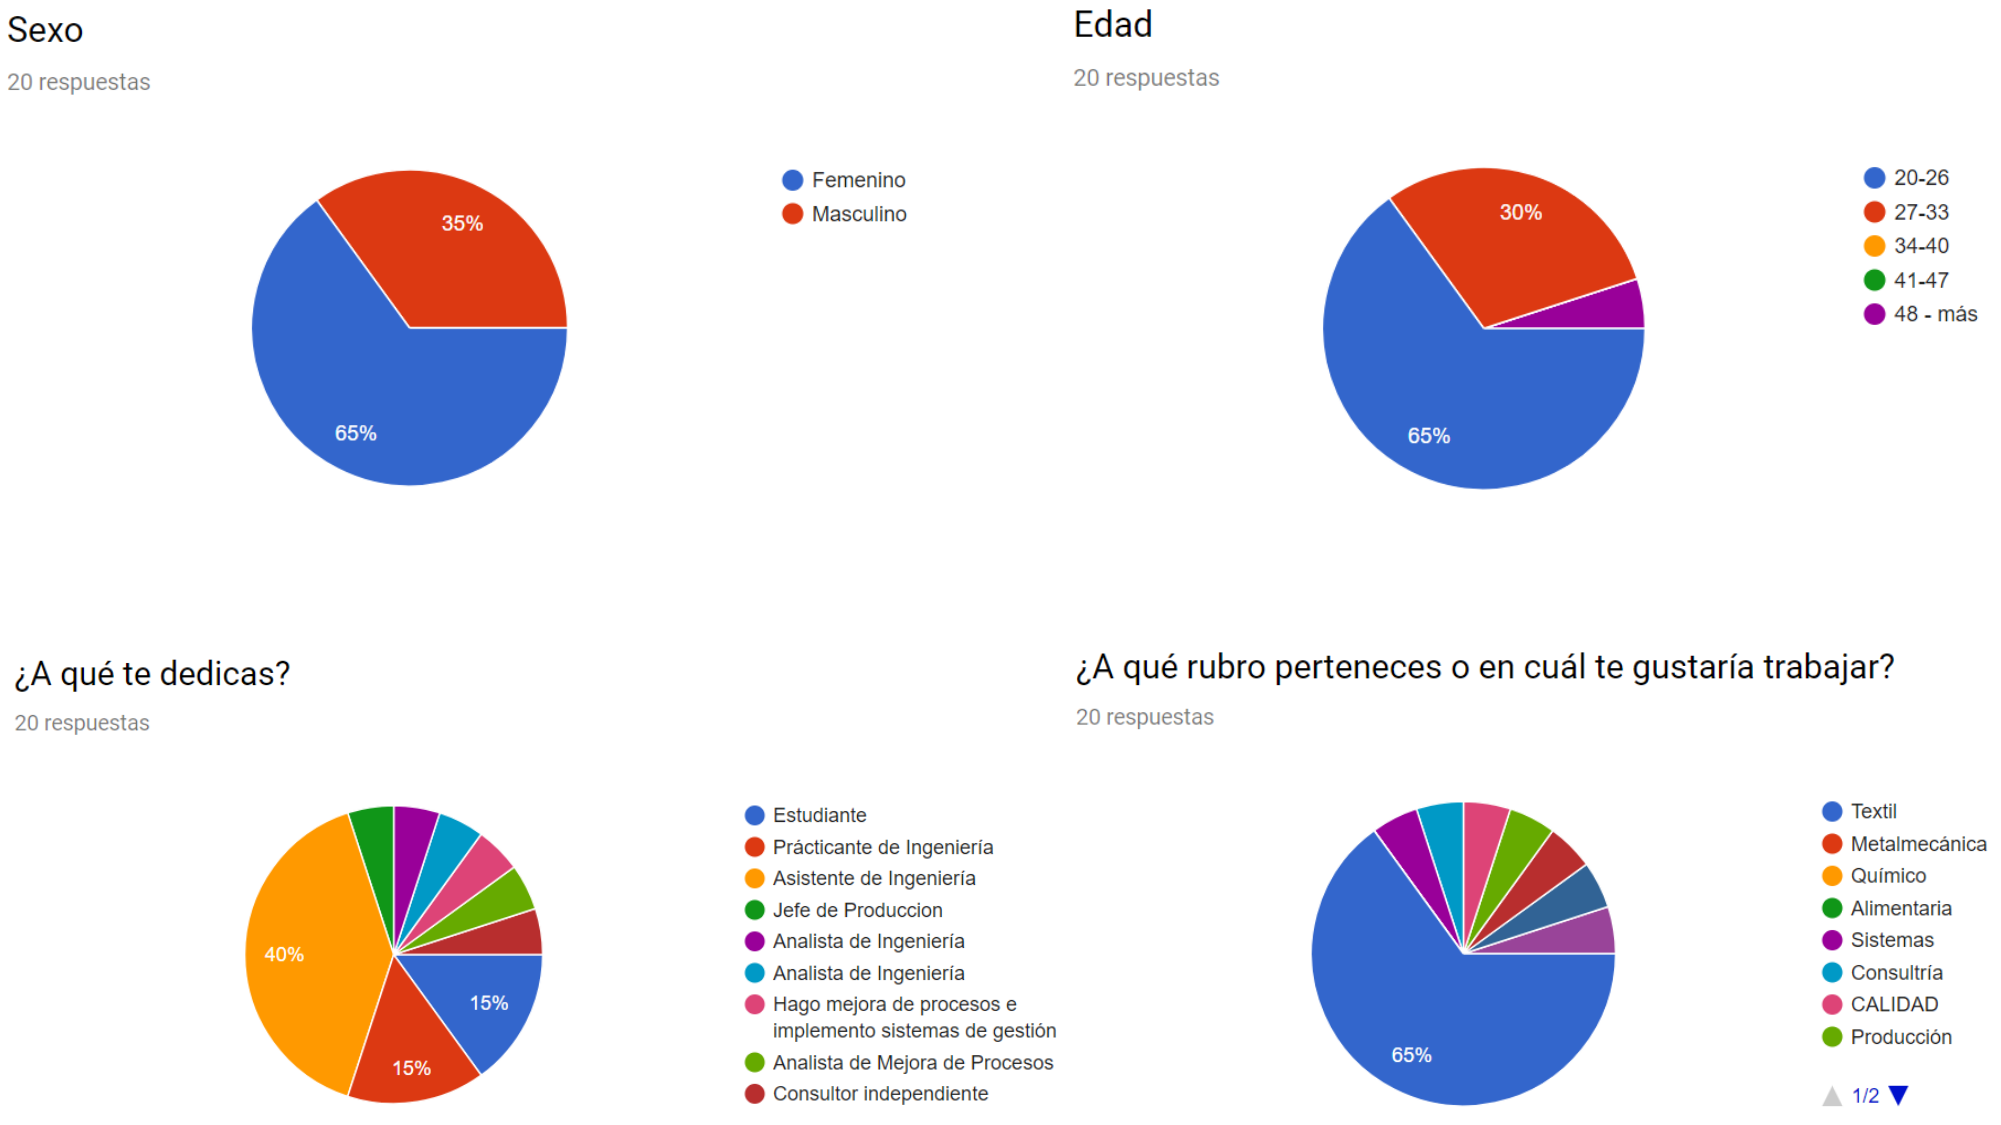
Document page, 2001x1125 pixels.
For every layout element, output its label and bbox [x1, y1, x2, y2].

picture [0, 0, 930, 505]
picture [0, 643, 2000, 1125]
picture [1048, 0, 2000, 505]
